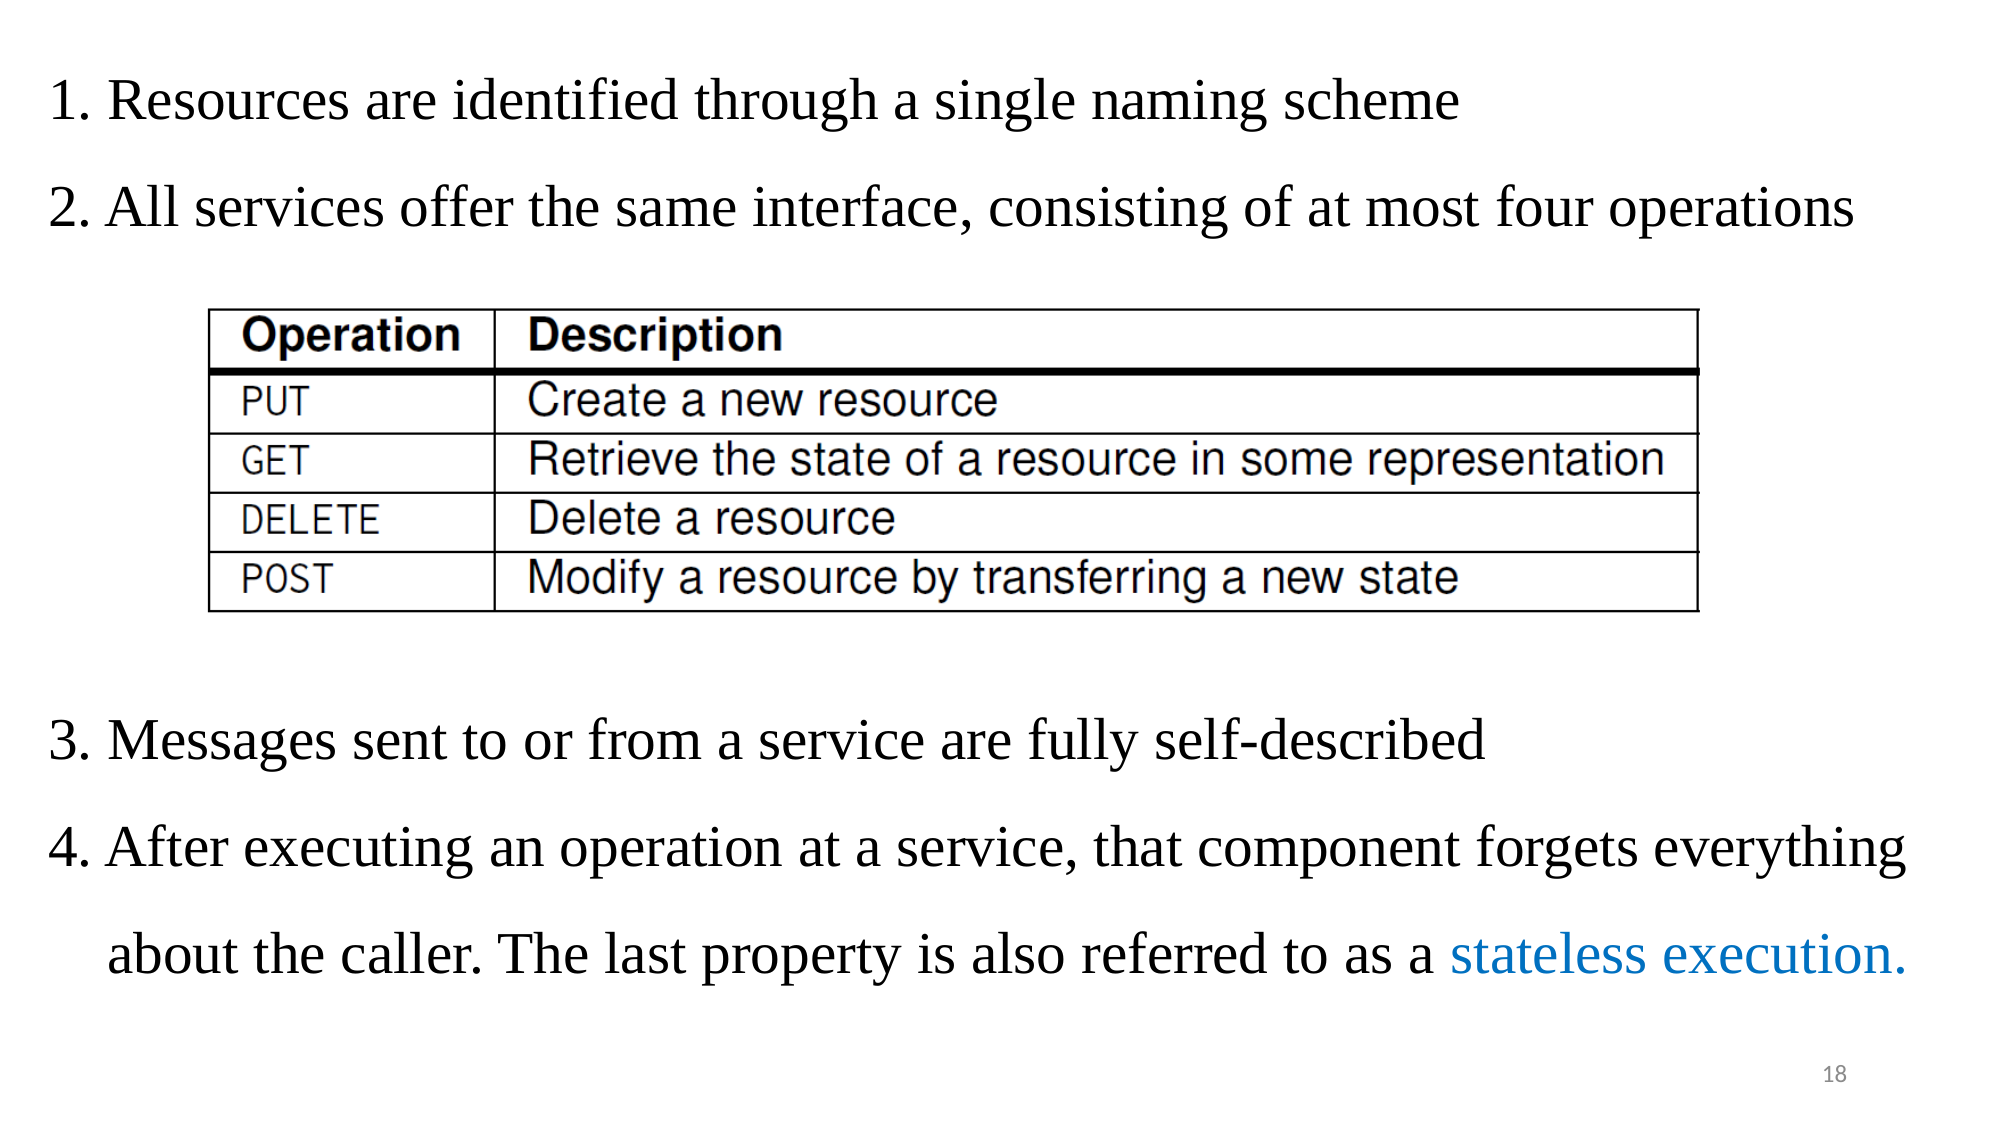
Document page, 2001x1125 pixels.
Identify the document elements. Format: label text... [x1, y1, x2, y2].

slide_number 18 [1412, 1042, 1863, 1103]
picture [175, 296, 1732, 622]
title 1. Resources are identified through a single naming scheme 2. All services offer the same interface, consisting of at most four operations 3. Messages sent to or from a service are fully self-described 4. After executing an operation at a service, that component forgets everything about the caller. The last property is also referred to as a stateless execution. [33, 16, 1967, 1110]
